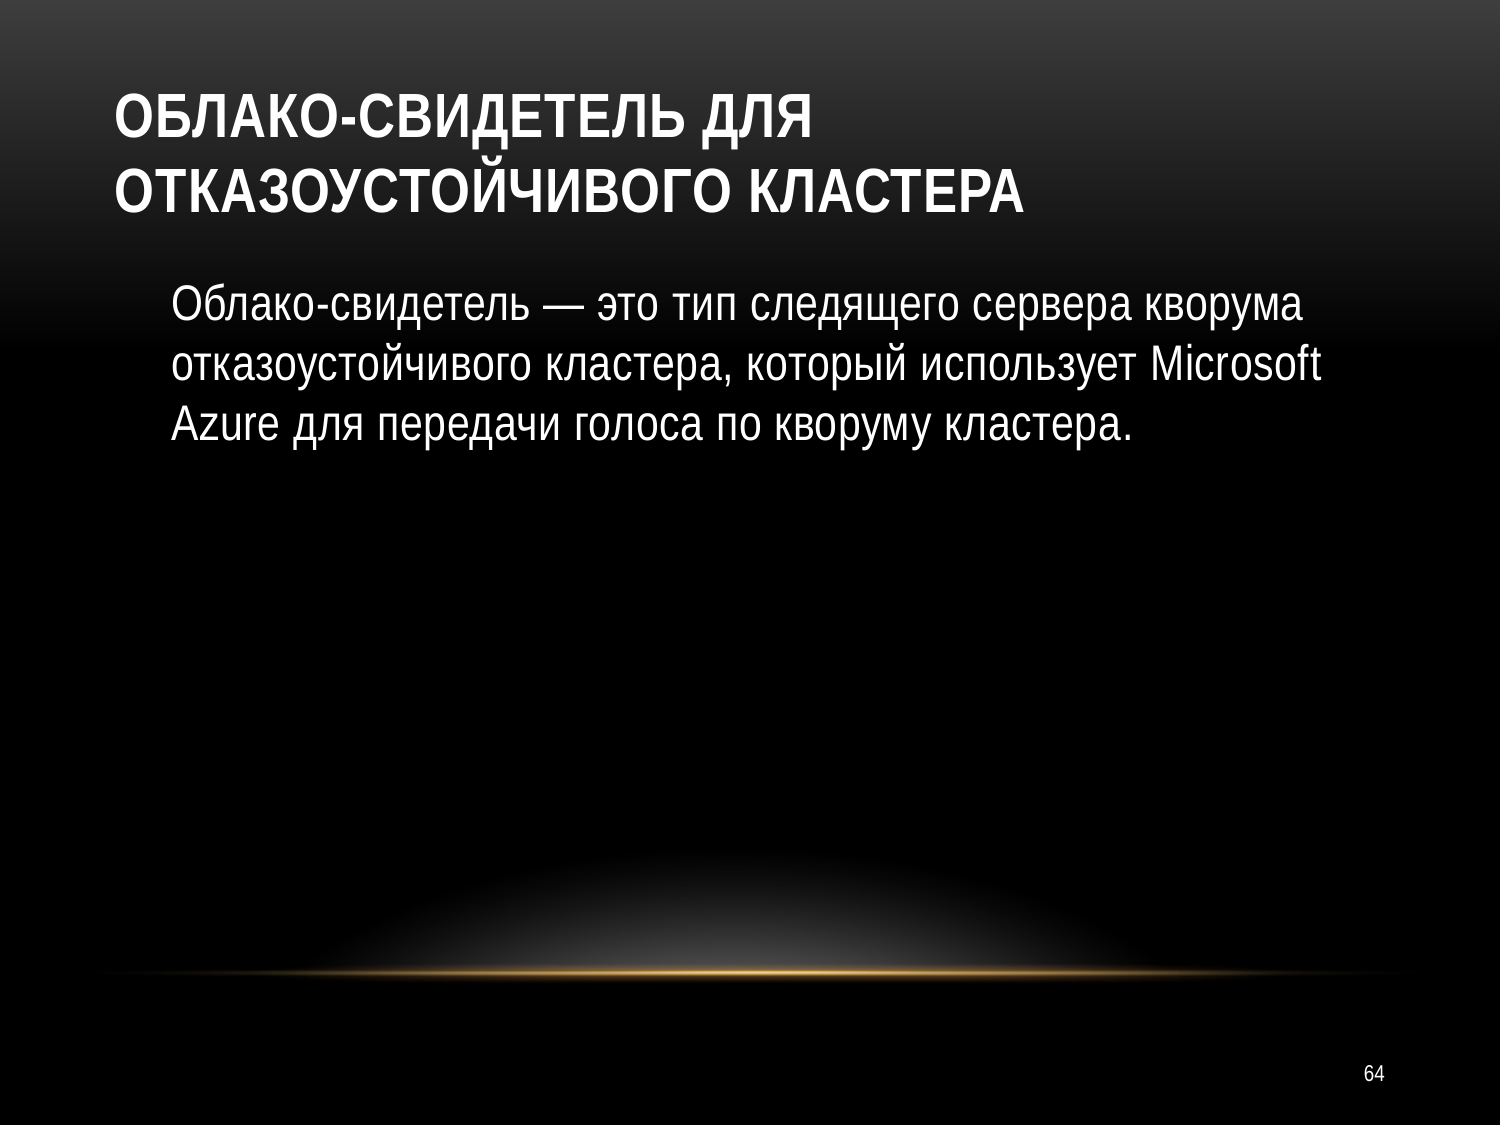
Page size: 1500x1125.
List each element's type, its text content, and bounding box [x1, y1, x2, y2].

title Облако-свидетель для отказоустойчивого кластера [99, 45, 1400, 233]
slide_number 64 [1237, 1042, 1400, 1103]
list Облако-свидетель — это тип следящего сервера кворума отказоустойчивого кластера, который использует Microsoft Azure для передачи голоса по кворуму кластера. [99, 262, 1400, 938]
picture [0, 0, 1500, 1125]
